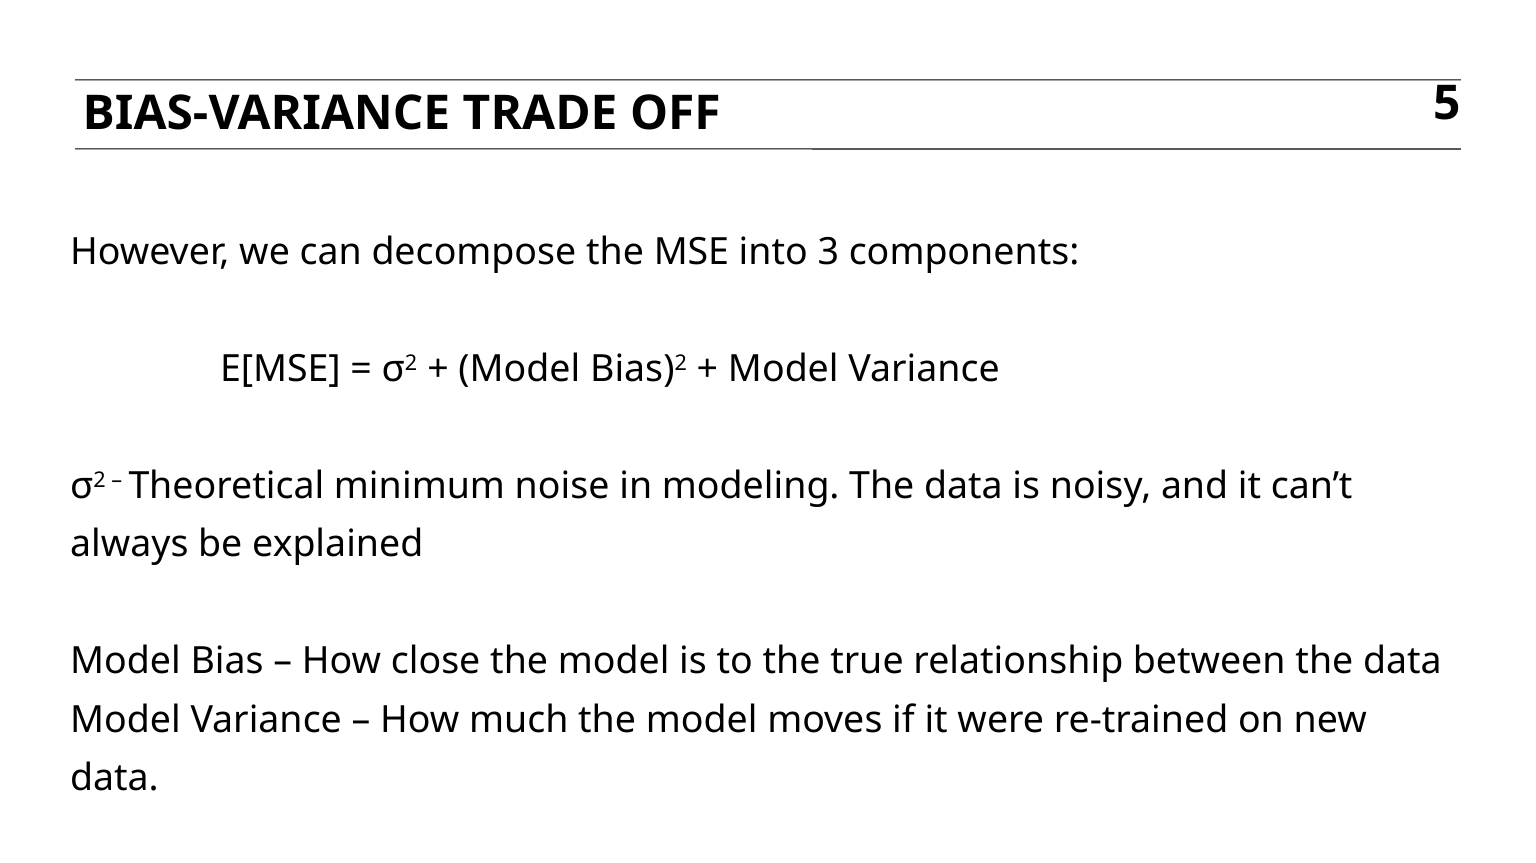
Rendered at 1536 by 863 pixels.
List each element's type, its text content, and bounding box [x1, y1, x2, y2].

slide_number 5 [1419, 86, 1461, 138]
list Bias-variance trade off [67, 81, 1118, 132]
text_box However, we can decompose the MSE into 3 components: E[MSE] = σ2 + (Model Bias)2 + Model Variance σ2 – Theoretical minimum noise in modeling. The data is noisy, and it can’t always be explained Model Bias – How close the model is to the true relationship between the data Model Variance – How much the model moves if it were re-trained on new data. [55, 206, 1468, 806]
